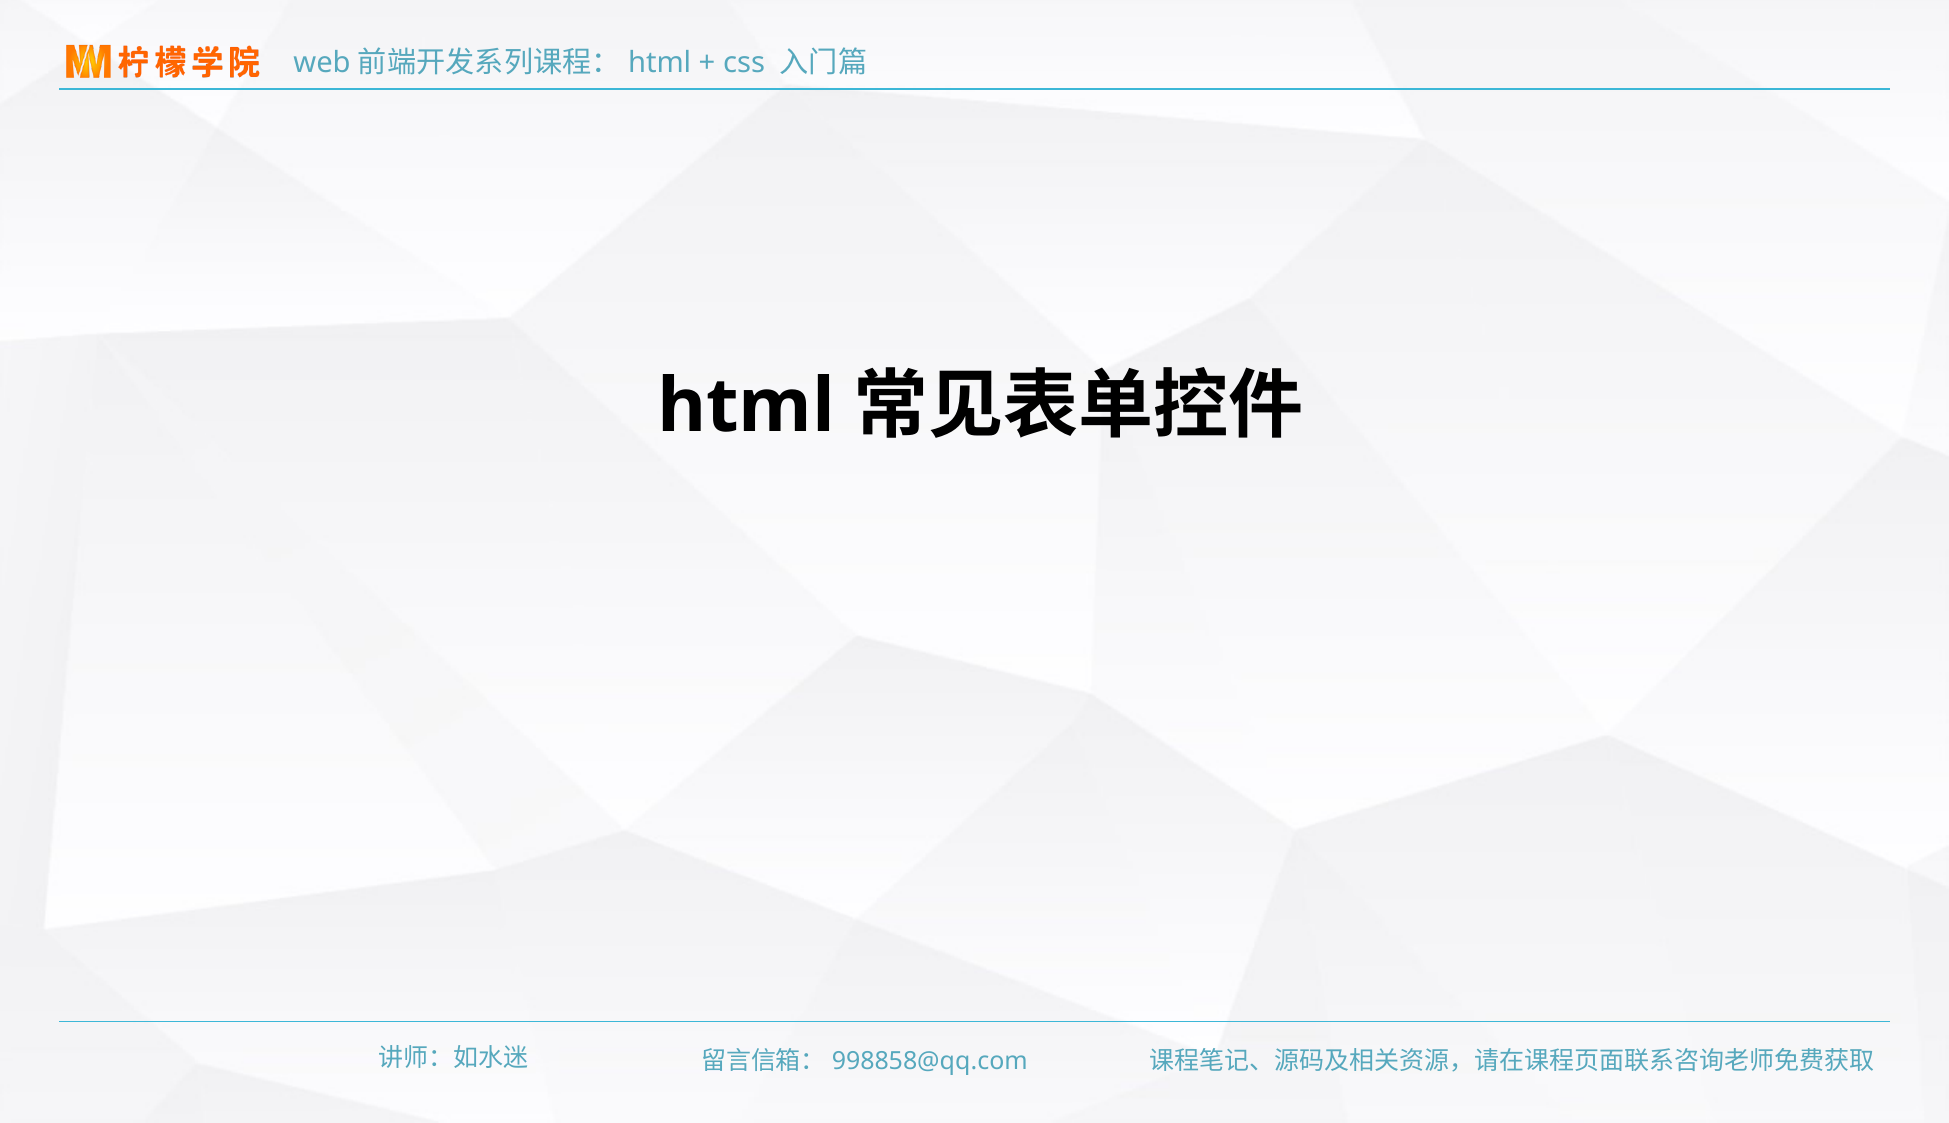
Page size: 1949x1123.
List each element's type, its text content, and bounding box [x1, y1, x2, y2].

picture [0, 0, 1949, 1123]
text_box html常见表单控件 [64, 348, 1896, 454]
